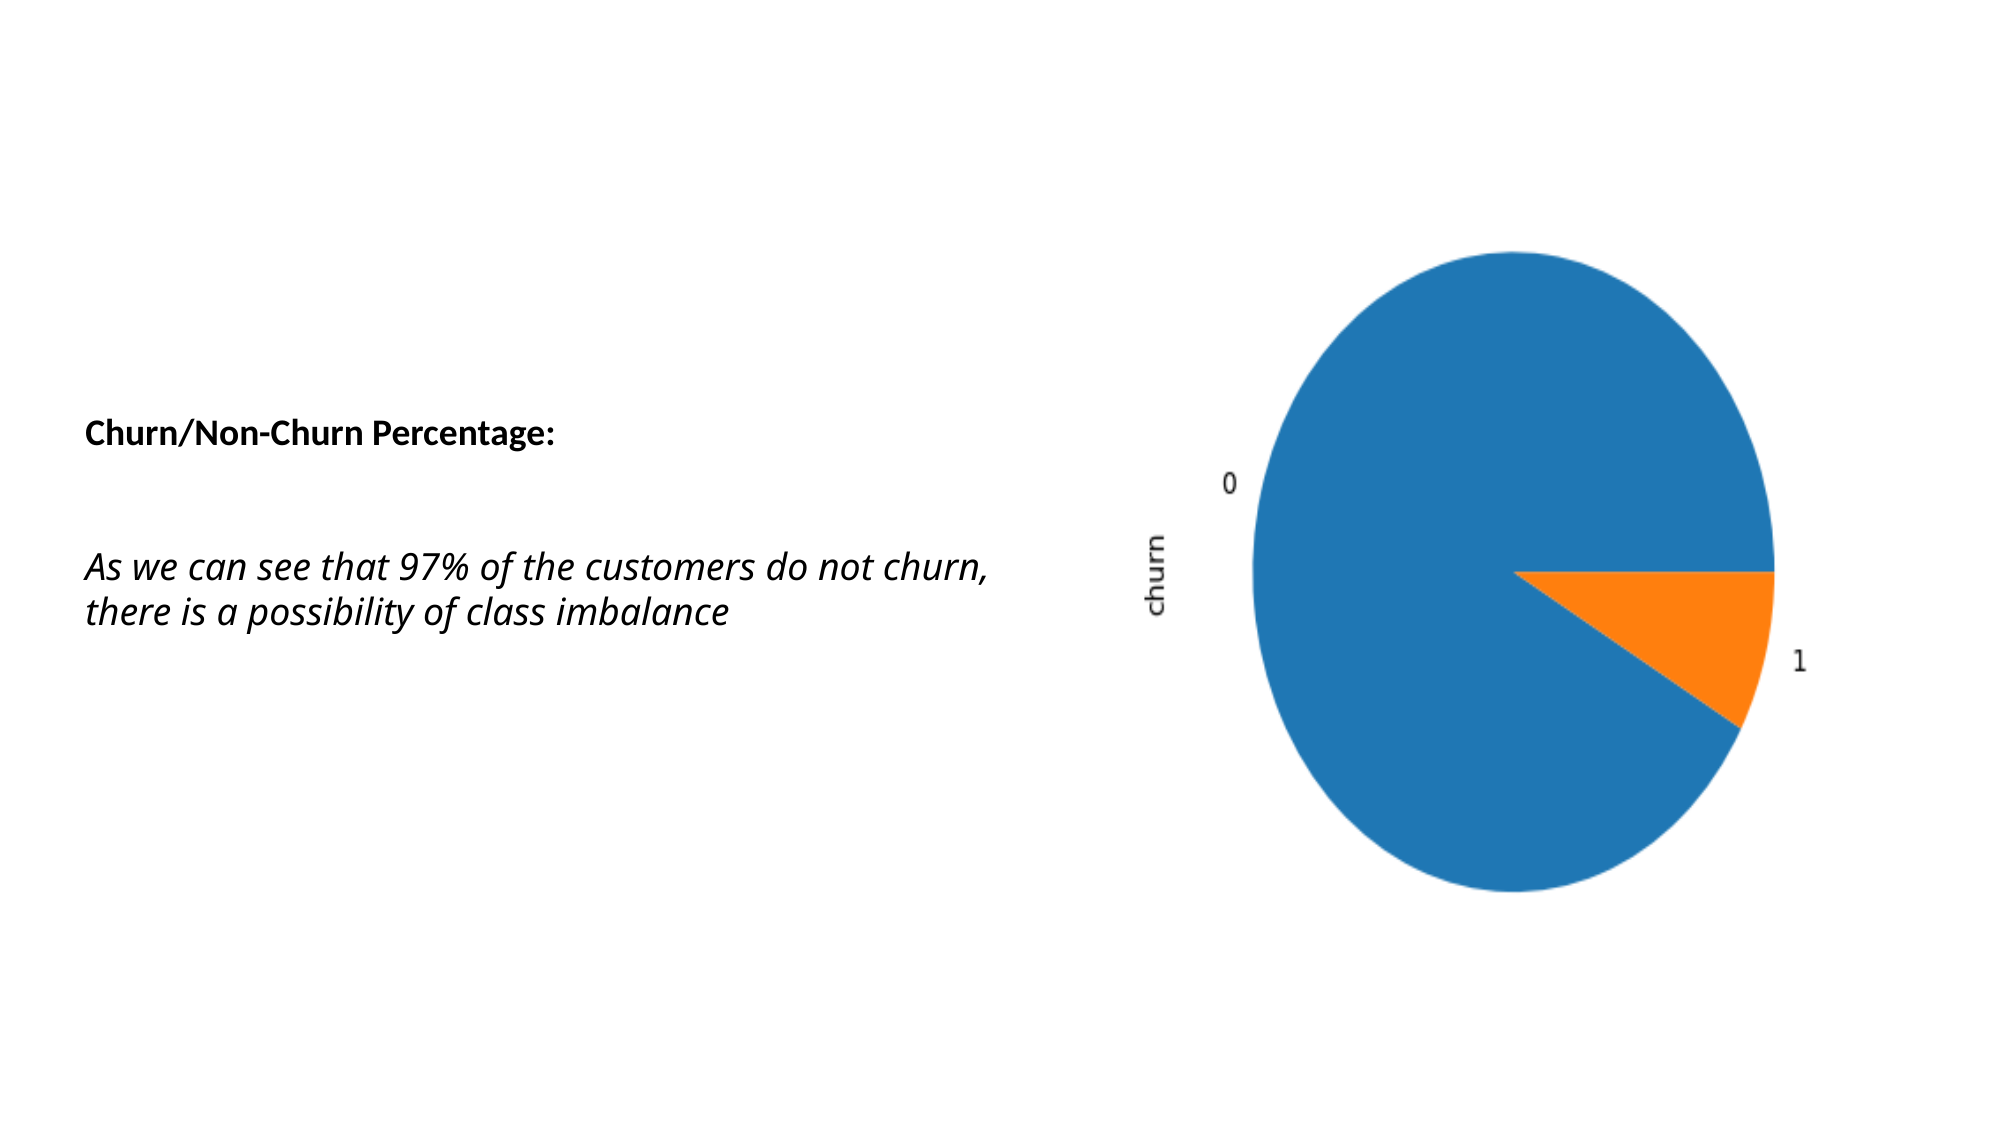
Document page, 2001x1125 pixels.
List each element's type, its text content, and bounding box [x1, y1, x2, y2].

picture [1076, 187, 1930, 938]
text_box Churn/Non-Churn Percentage: As we can see that 97% of the customers do not churn, there is a possibility of class imbalance [70, 400, 1042, 641]
